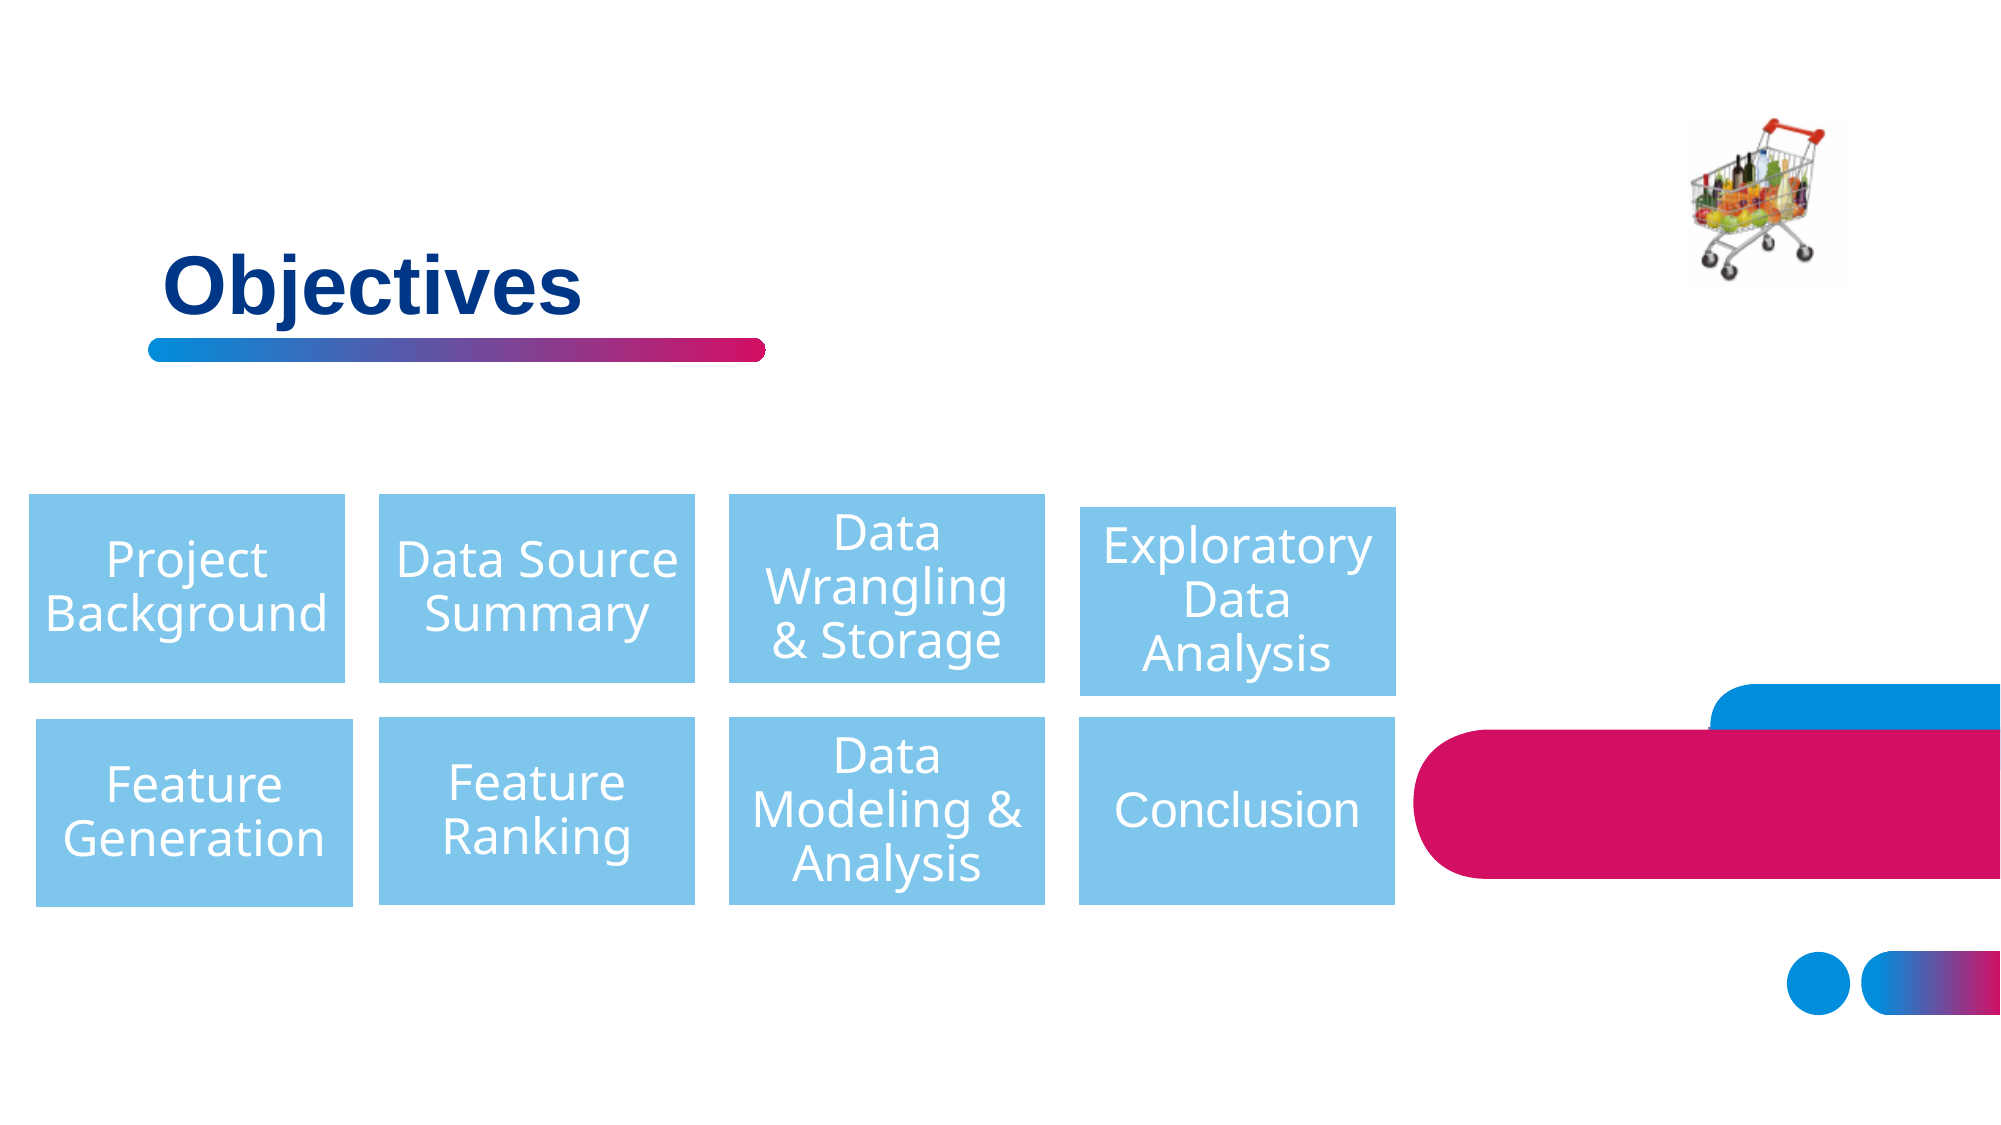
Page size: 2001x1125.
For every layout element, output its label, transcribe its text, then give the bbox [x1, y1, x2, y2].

picture [1688, 117, 1852, 287]
text_box Objectives [148, 224, 954, 384]
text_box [27, 385, 1397, 1014]
